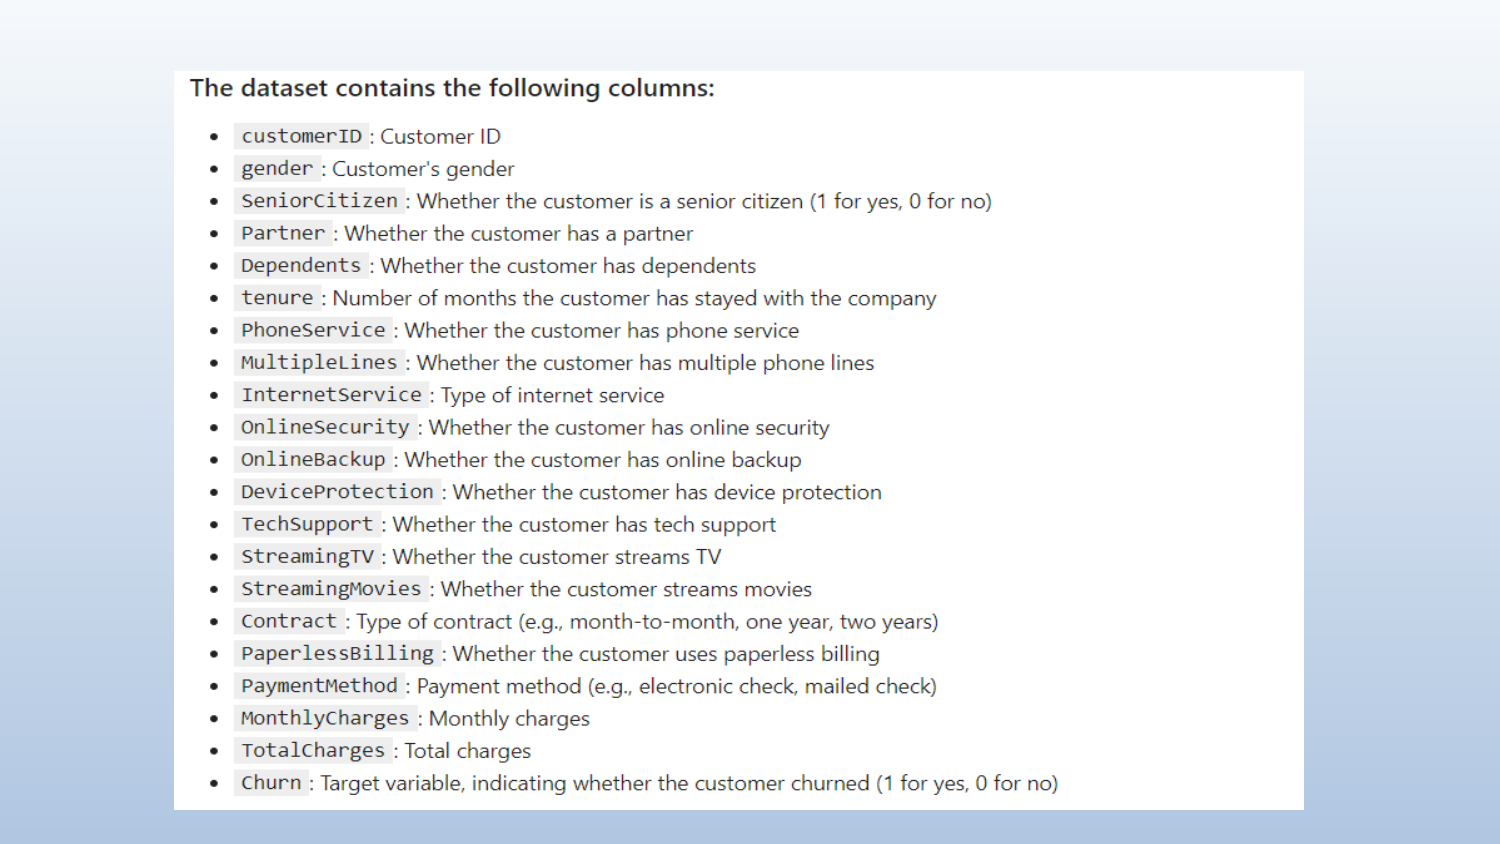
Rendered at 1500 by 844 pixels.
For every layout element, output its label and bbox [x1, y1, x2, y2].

picture [174, 71, 1305, 810]
